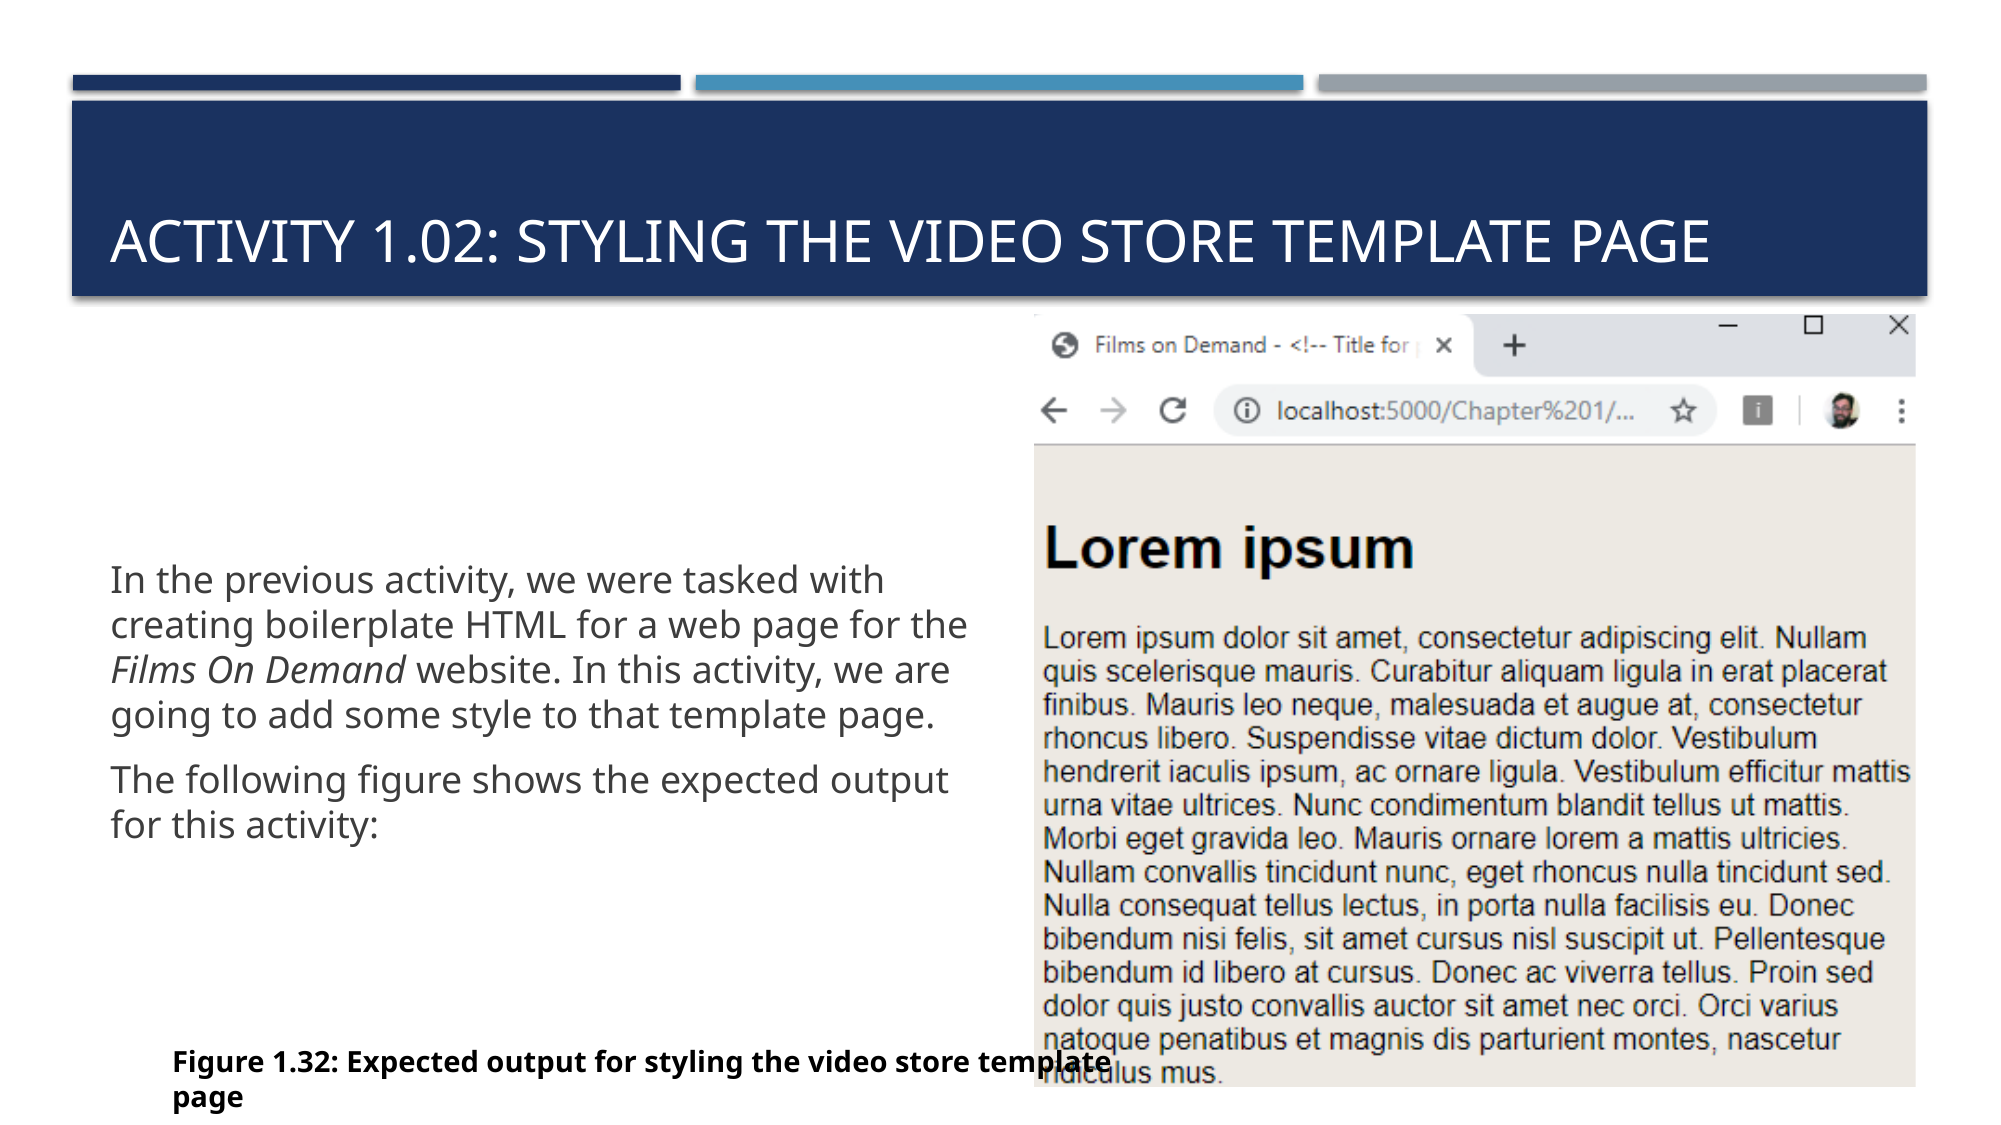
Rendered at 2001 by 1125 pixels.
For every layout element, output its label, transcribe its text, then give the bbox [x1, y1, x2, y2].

list In the previous activity, we were tasked with creating boilerplate HTML for a web page for the Films On Demand website. In this activity, we are going to add some style to that template page. The following figure shows the expected output for this activity: [95, 357, 1000, 1045]
picture [1033, 314, 1917, 1088]
text_box Figure 1.32: Expected output for styling the video store template page [157, 1036, 1158, 1121]
title Activity 1.02: Styling the Video Store Template Page [95, 115, 1905, 282]
